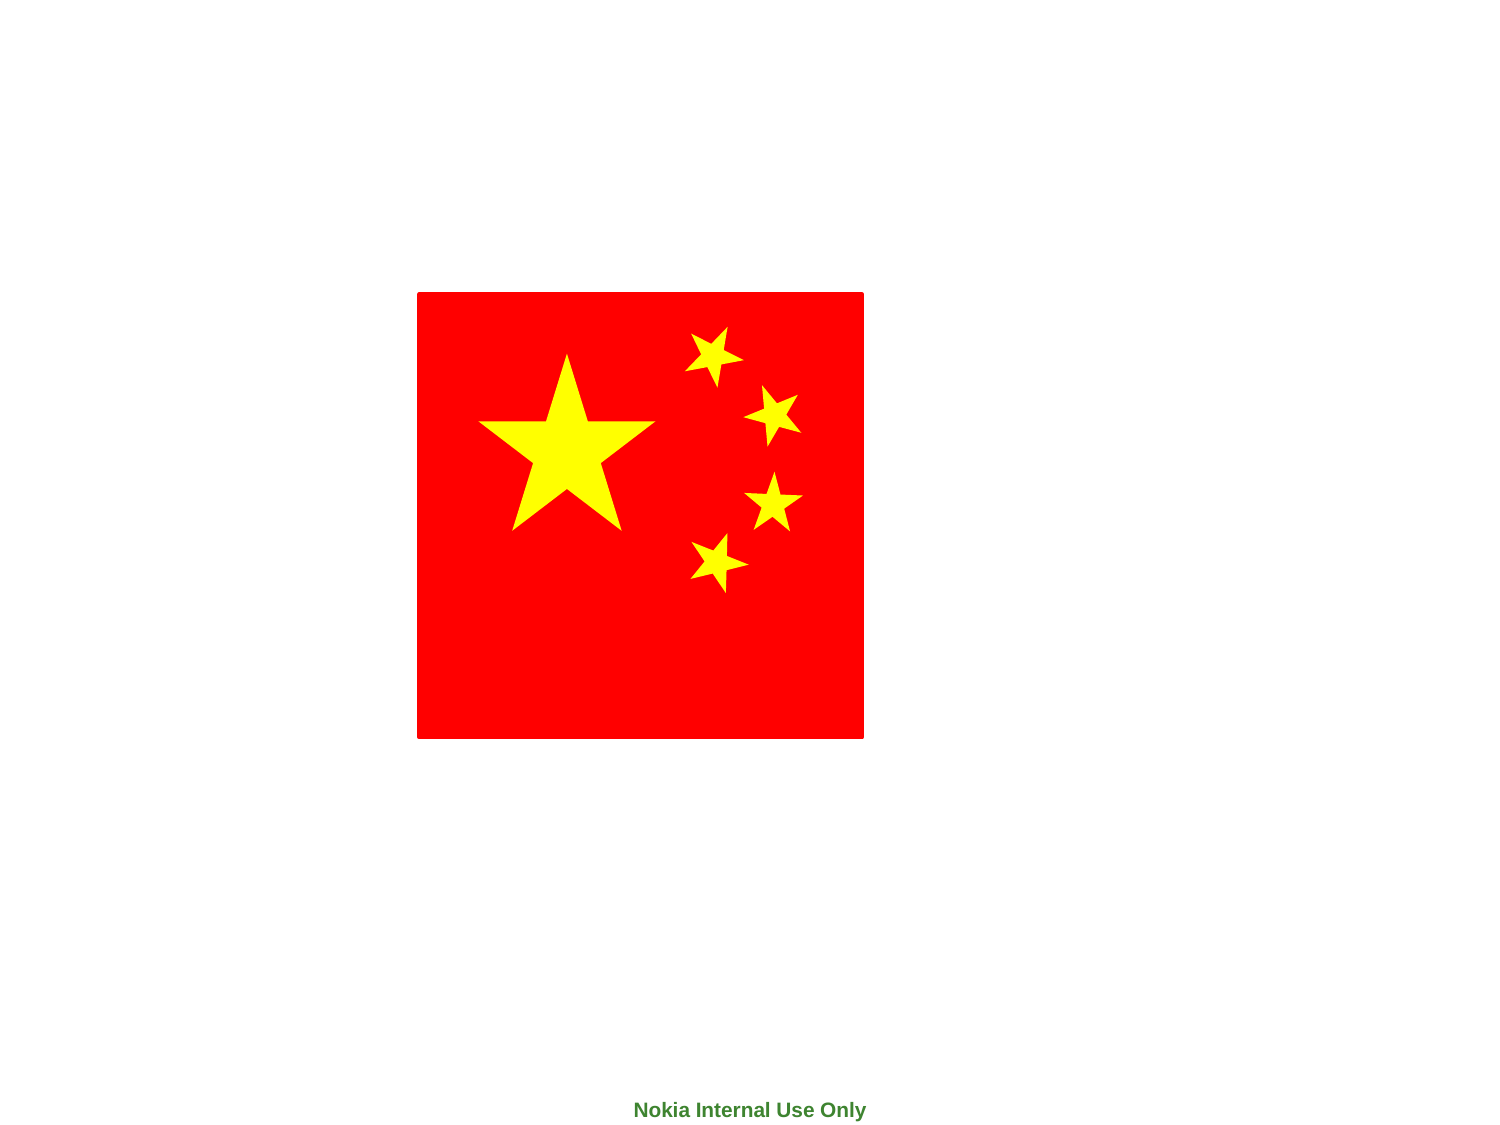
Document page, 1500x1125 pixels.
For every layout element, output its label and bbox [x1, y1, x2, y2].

text_box [418, 294, 863, 738]
